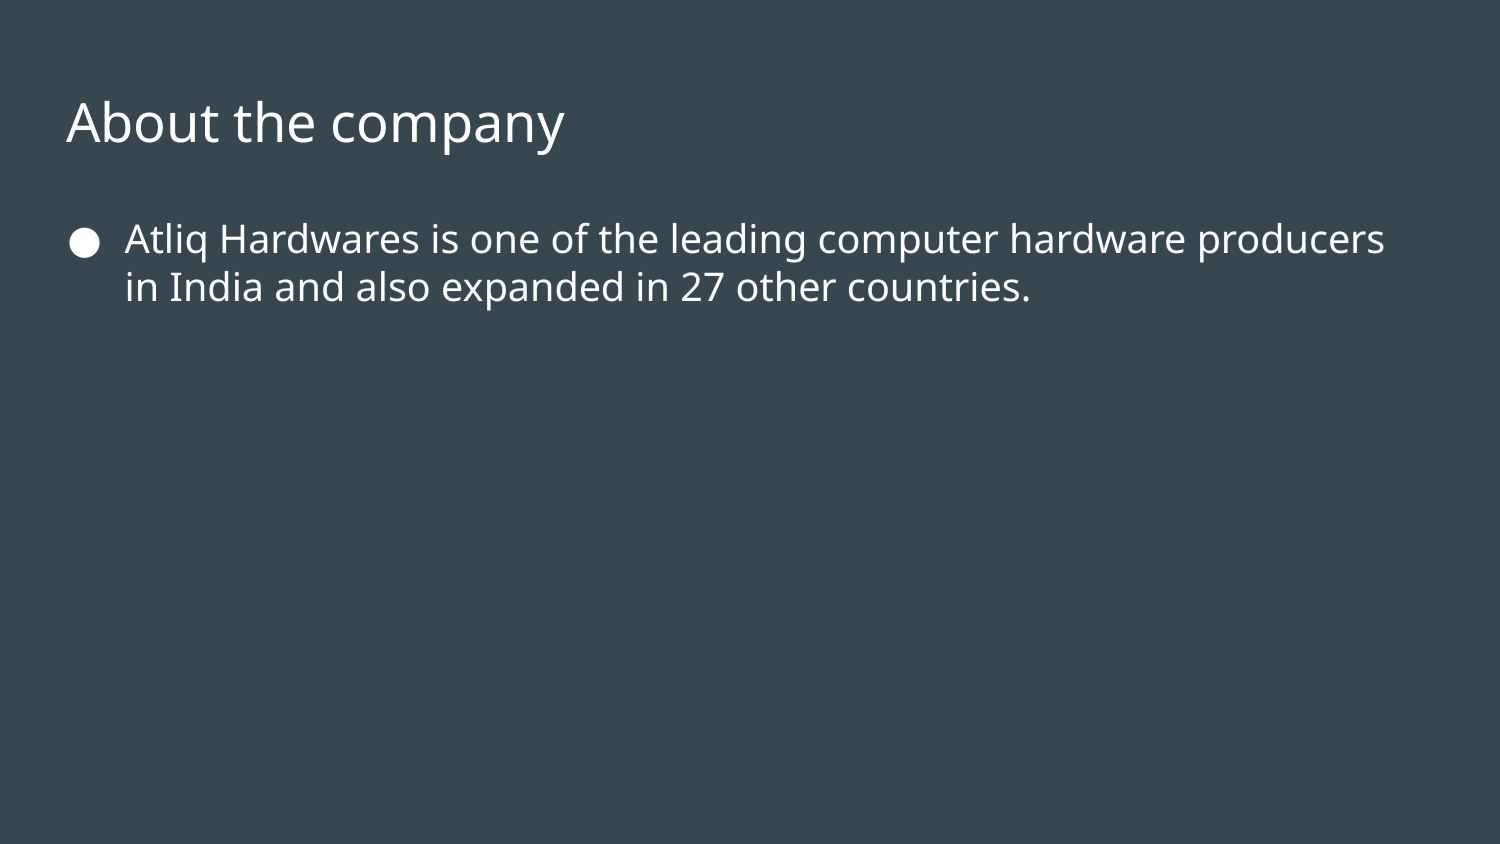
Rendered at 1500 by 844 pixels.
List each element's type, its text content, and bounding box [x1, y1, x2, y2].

title Atliq Hardwares is one of the leading computer hardware producers in India and also expanded in 27 other countries. [34, 199, 1433, 422]
title About the company [51, 72, 1449, 167]
